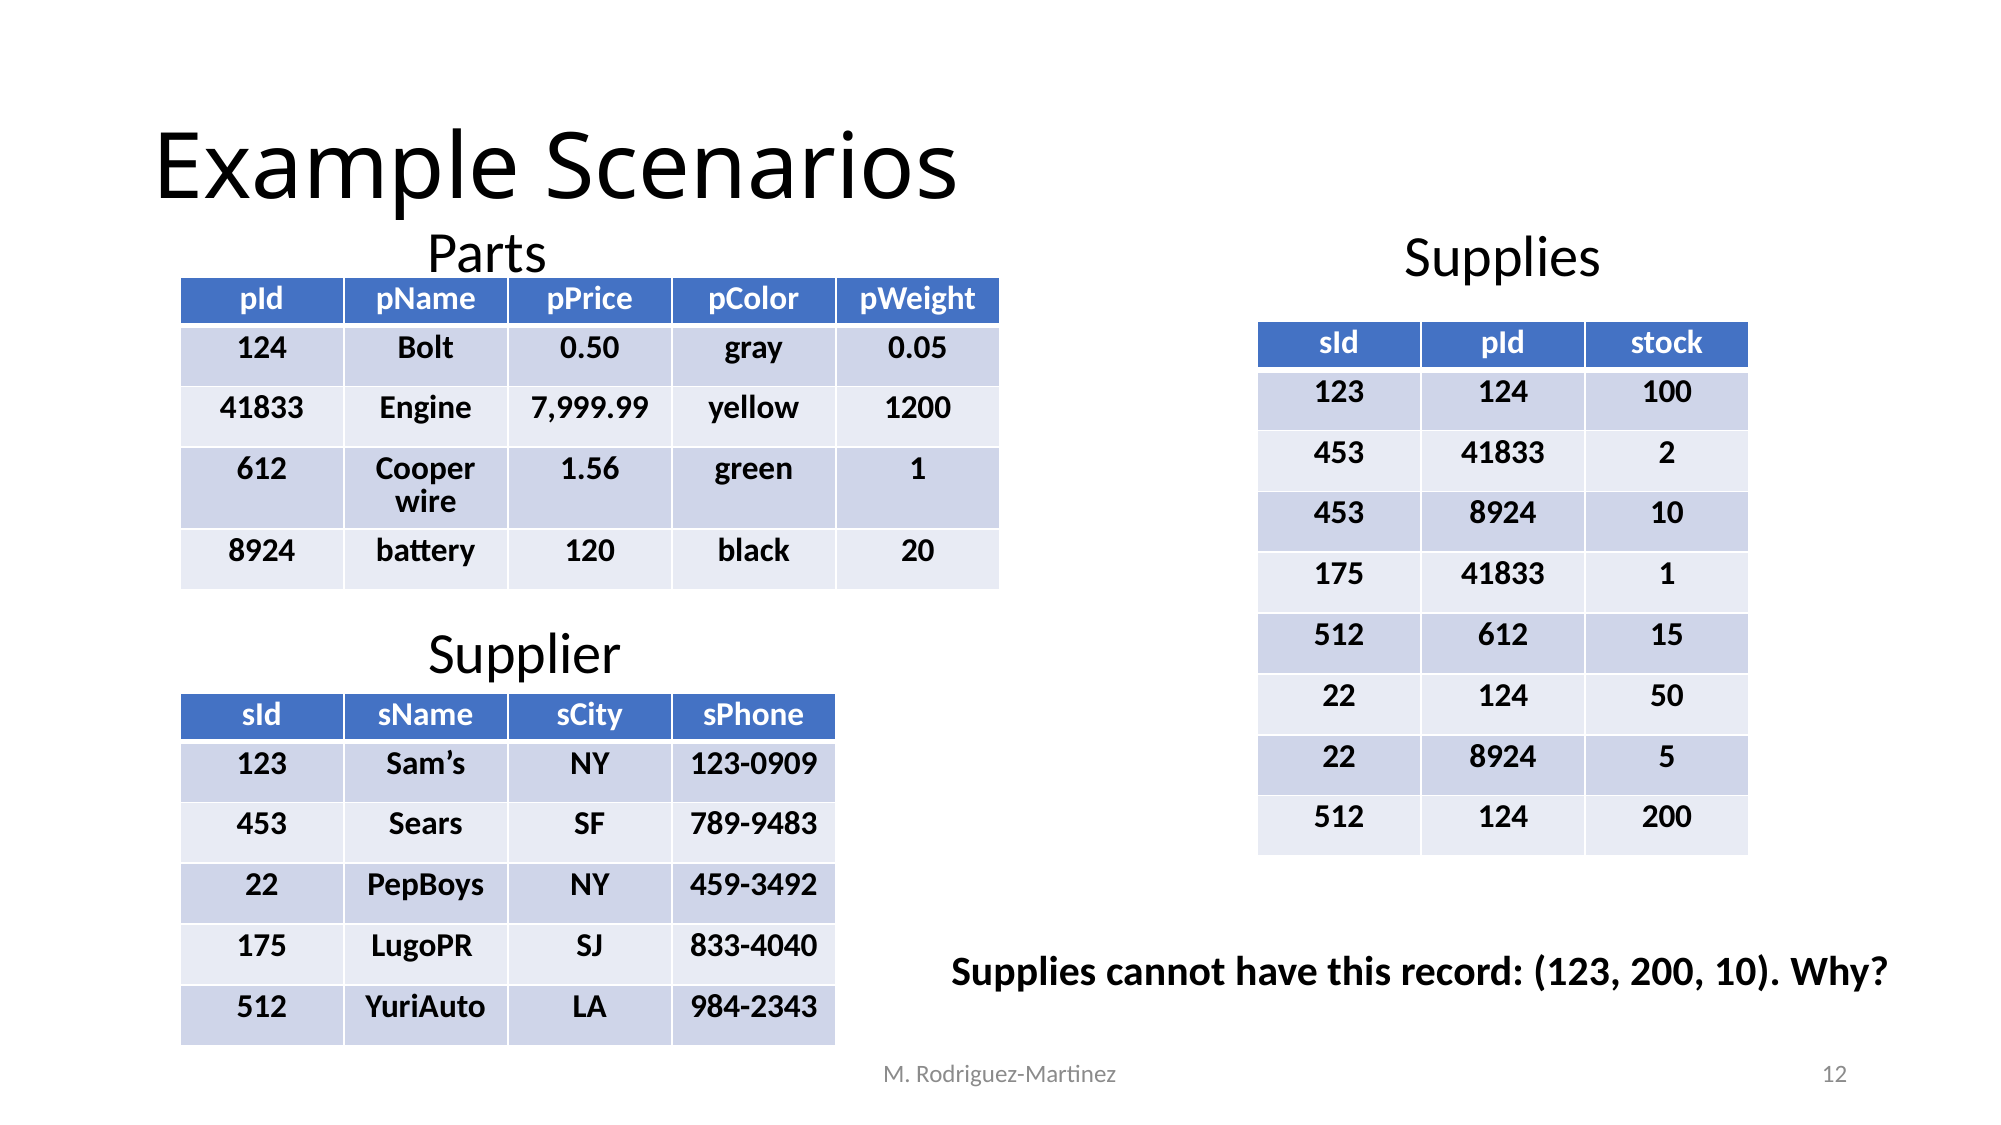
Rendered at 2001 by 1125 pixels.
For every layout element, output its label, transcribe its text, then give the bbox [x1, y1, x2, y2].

table_cell 789-9483 [673, 803, 835, 862]
table_cell 200 [1586, 796, 1748, 855]
table_header sId [1258, 322, 1420, 367]
table_cell 123 [1258, 373, 1420, 430]
table_cell 1 [837, 448, 999, 528]
table_cell 124 [1422, 796, 1584, 855]
table_cell 453 [1258, 492, 1420, 551]
table_header sPhone [673, 694, 835, 739]
table_header pId [1422, 322, 1584, 367]
title Example Scenarios [137, 59, 1863, 278]
slide_number 12 [1412, 1042, 1863, 1103]
table_cell 512 [1258, 796, 1420, 855]
table_cell battery [345, 530, 507, 589]
table_cell Sears [345, 803, 507, 862]
table_cell 124 [181, 328, 343, 386]
table_cell 41833 [1422, 431, 1584, 491]
table_cell LA [509, 986, 671, 1045]
table_cell 453 [1258, 431, 1420, 491]
table_cell 612 [1422, 614, 1584, 673]
table_cell 453 [181, 803, 343, 862]
table_header pWeight [837, 278, 999, 323]
table_cell 124 [1422, 373, 1584, 430]
table_cell SJ [509, 925, 671, 984]
table_cell 100 [1586, 373, 1748, 430]
table_header sCity [509, 694, 671, 739]
text_box Supplier [413, 607, 638, 693]
table_cell 1.56 [509, 448, 671, 528]
table_cell 459-3492 [673, 864, 835, 923]
table_cell 123-0909 [673, 744, 835, 802]
table_cell 8924 [1422, 736, 1584, 795]
table_header sName [345, 694, 507, 739]
table_cell 2 [1586, 431, 1748, 491]
table_cell 15 [1586, 614, 1748, 673]
table_cell 0.50 [509, 328, 671, 386]
table_cell 175 [1258, 553, 1420, 612]
table_cell 0.05 [837, 328, 999, 386]
table_cell YuriAuto [345, 986, 507, 1045]
table_cell 10 [1586, 492, 1748, 551]
table_cell 120 [509, 530, 671, 589]
table_cell 5 [1586, 736, 1748, 795]
table_cell NY [509, 864, 671, 923]
table_cell 22 [1258, 736, 1420, 795]
table_cell 41833 [1422, 553, 1584, 612]
table_cell 8924 [181, 530, 343, 589]
table_cell black [673, 530, 835, 589]
table_cell 50 [1586, 675, 1748, 734]
text_box Supplies [1389, 210, 1617, 296]
table_cell Engine [345, 387, 507, 446]
table_header pColor [673, 278, 835, 323]
table_cell 124 [1422, 675, 1584, 734]
table_cell Bolt [345, 328, 507, 386]
table_cell SF [509, 803, 671, 862]
table_cell 175 [181, 925, 343, 984]
table_cell Cooper wire [345, 448, 507, 528]
table_cell 22 [1258, 675, 1420, 734]
footer M. Rodriguez-Martinez [662, 1042, 1338, 1103]
table_cell 512 [1258, 614, 1420, 673]
table_cell 512 [181, 986, 343, 1045]
table_cell yellow [673, 387, 835, 446]
table_cell LugoPR [345, 925, 507, 984]
text_box Supplies cannot have this record: (123, 200, 10). Why? [936, 936, 1905, 1001]
table_cell 41833 [181, 387, 343, 446]
table_cell 612 [181, 448, 343, 528]
table_cell 123 [181, 744, 343, 802]
table_cell NY [509, 744, 671, 802]
table_cell 7,999.99 [509, 387, 671, 446]
table_cell 22 [181, 864, 343, 923]
table_cell 1 [1586, 553, 1748, 612]
table_cell 1200 [837, 387, 999, 446]
table_cell 20 [837, 530, 999, 589]
table_cell green [673, 448, 835, 528]
table_cell 833-4040 [673, 925, 835, 984]
table_header pPrice [509, 278, 671, 323]
table_cell gray [673, 328, 835, 386]
table_cell 984-2343 [673, 986, 835, 1045]
table_cell 8924 [1422, 492, 1584, 551]
table_cell PepBoys [345, 864, 507, 923]
table_header stock [1586, 322, 1748, 367]
table_header sId [181, 694, 343, 739]
table_header pName [345, 278, 507, 323]
text_box Parts [413, 206, 562, 292]
table_cell Sam’s [345, 744, 507, 802]
table_header pId [181, 278, 343, 323]
